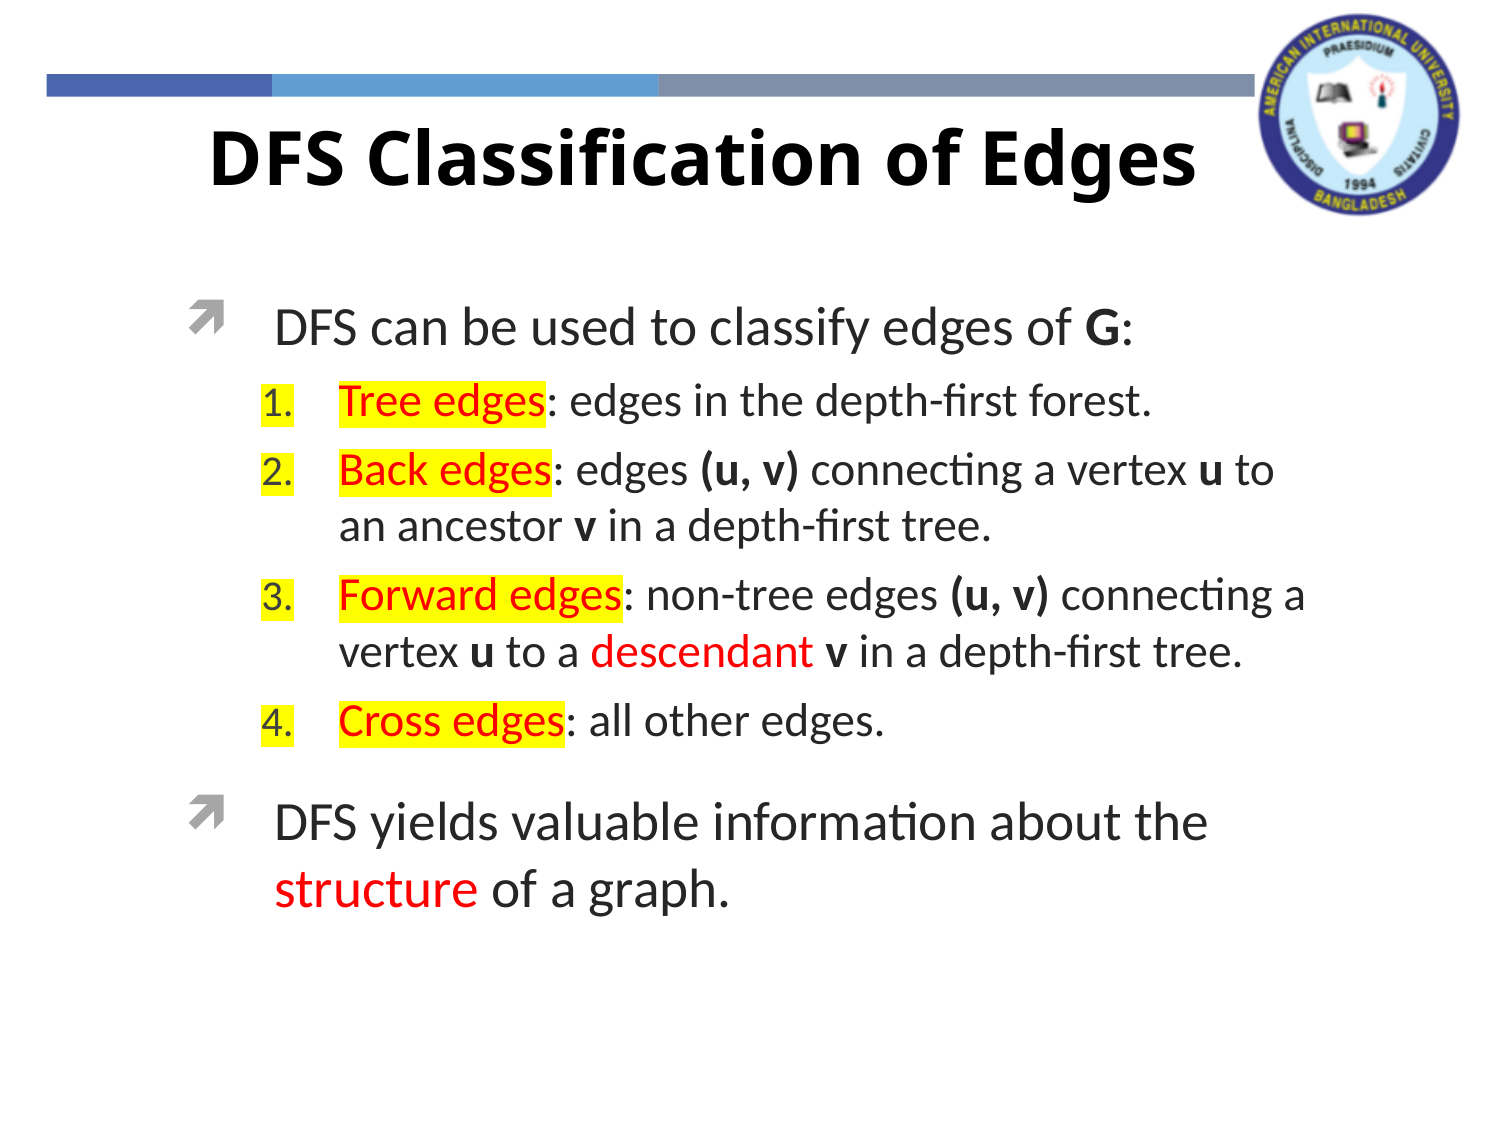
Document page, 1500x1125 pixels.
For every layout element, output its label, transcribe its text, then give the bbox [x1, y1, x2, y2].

picture [1254, 9, 1465, 221]
list DFS can be used to classify edges of G: Tree edges: edges in the depth-first forest. Back edges: edges (u, v) connecting a vertex u to an ancestor v in a depth-first tree. Forward edges: non-tree edges (u, v) connecting a vertex u to a descendant v in a depth-first tree. Cross edges: all other edges. DFS yields valuable information about the structure of a graph. [169, 283, 1331, 938]
title DFS Classification of Edges [0, 75, 1407, 235]
